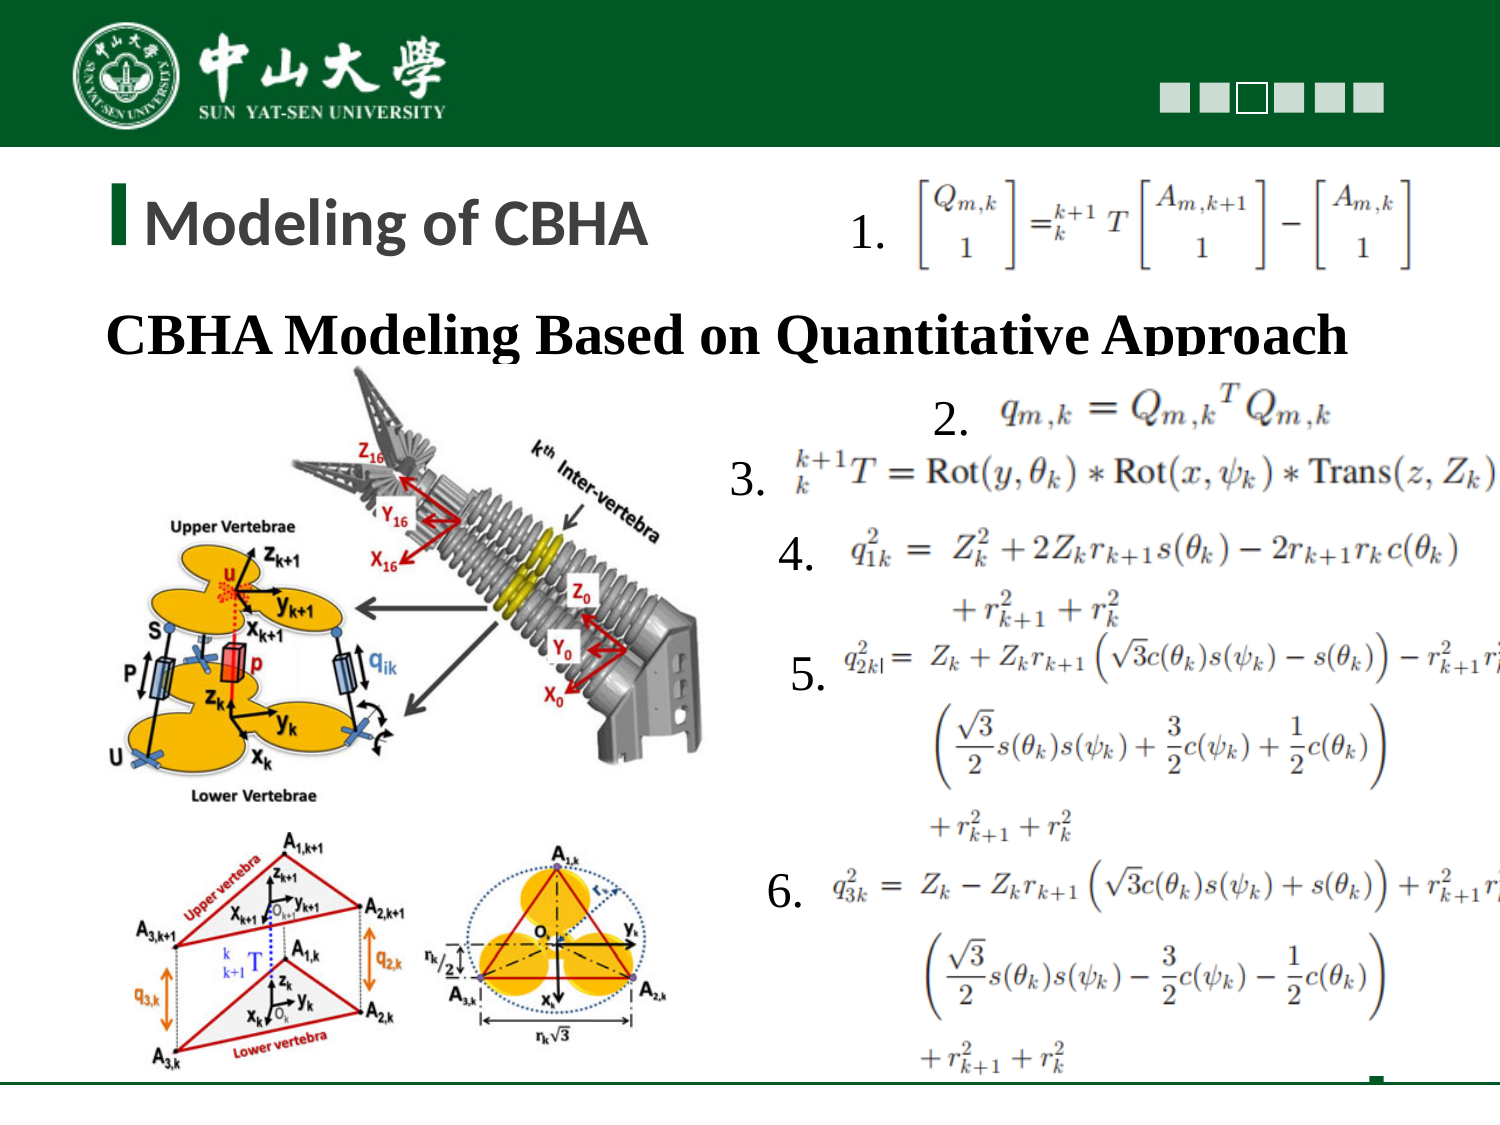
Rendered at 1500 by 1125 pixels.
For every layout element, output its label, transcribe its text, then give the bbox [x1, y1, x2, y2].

text_box CBHA Modeling Based on Quantitative Approach [90, 282, 1395, 374]
picture [827, 857, 1500, 1077]
text_box [1236, 82, 1268, 114]
picture [909, 167, 1425, 283]
text_box [1273, 82, 1305, 114]
text_box [1314, 82, 1346, 114]
text_box 1. [834, 191, 909, 267]
picture [833, 508, 1500, 851]
text_box [1368, 1077, 1385, 1083]
text_box Modeling of CBHA [128, 171, 665, 267]
text_box [0, 0, 1500, 148]
text_box [111, 182, 127, 246]
text_box 4. [763, 512, 833, 588]
picture [785, 356, 1500, 502]
text_box 3. [714, 437, 795, 513]
picture [134, 832, 666, 1071]
text_box [1198, 82, 1231, 114]
picture [107, 364, 706, 802]
text_box [1352, 82, 1385, 114]
picture [45, 0, 465, 147]
text_box 6. [751, 850, 832, 926]
text_box [1159, 82, 1191, 114]
text_box 5. [775, 633, 833, 709]
text_box 2. [918, 378, 981, 432]
